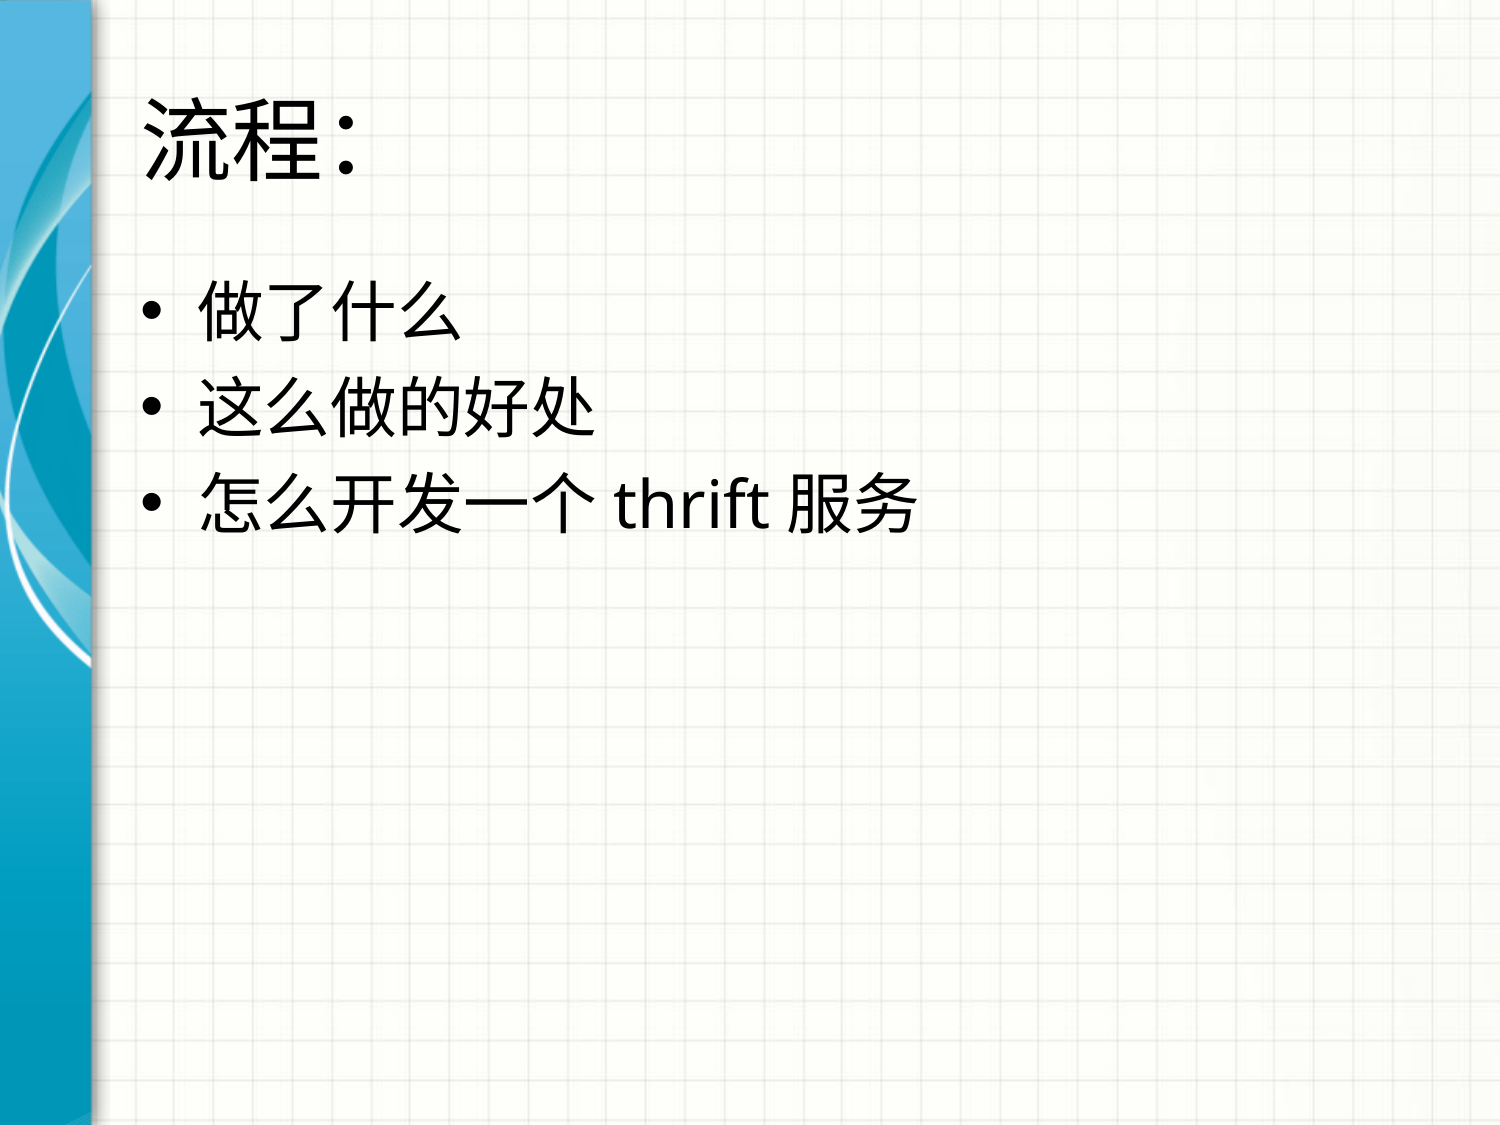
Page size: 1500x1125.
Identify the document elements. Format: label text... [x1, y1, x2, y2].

title 流程： [125, 44, 1450, 232]
picture [0, 0, 1500, 1125]
list 做了什么 这么做的好处 怎么开发一个thrift服务 [125, 261, 1450, 967]
